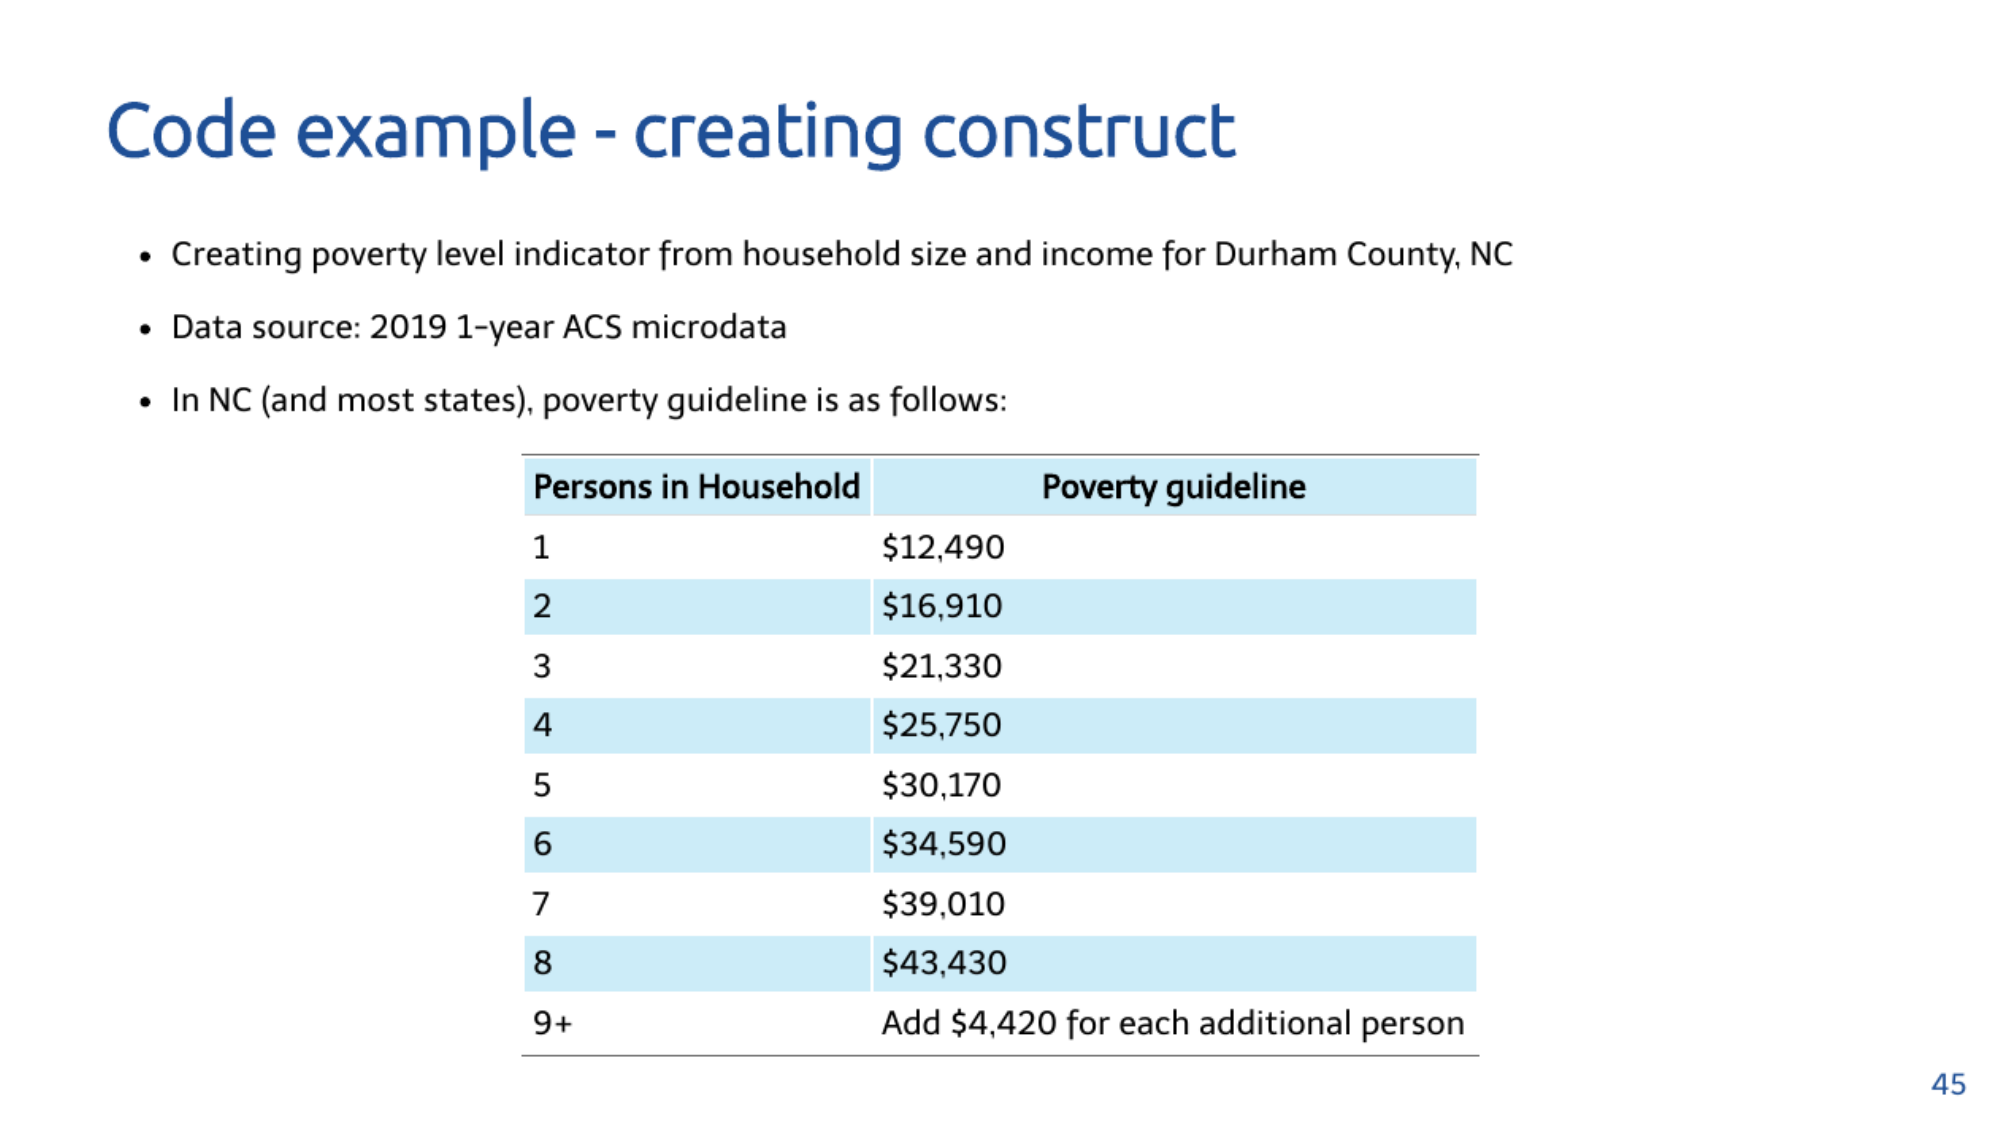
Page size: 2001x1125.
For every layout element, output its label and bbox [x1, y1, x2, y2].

list [0, 0, 2000, 1125]
